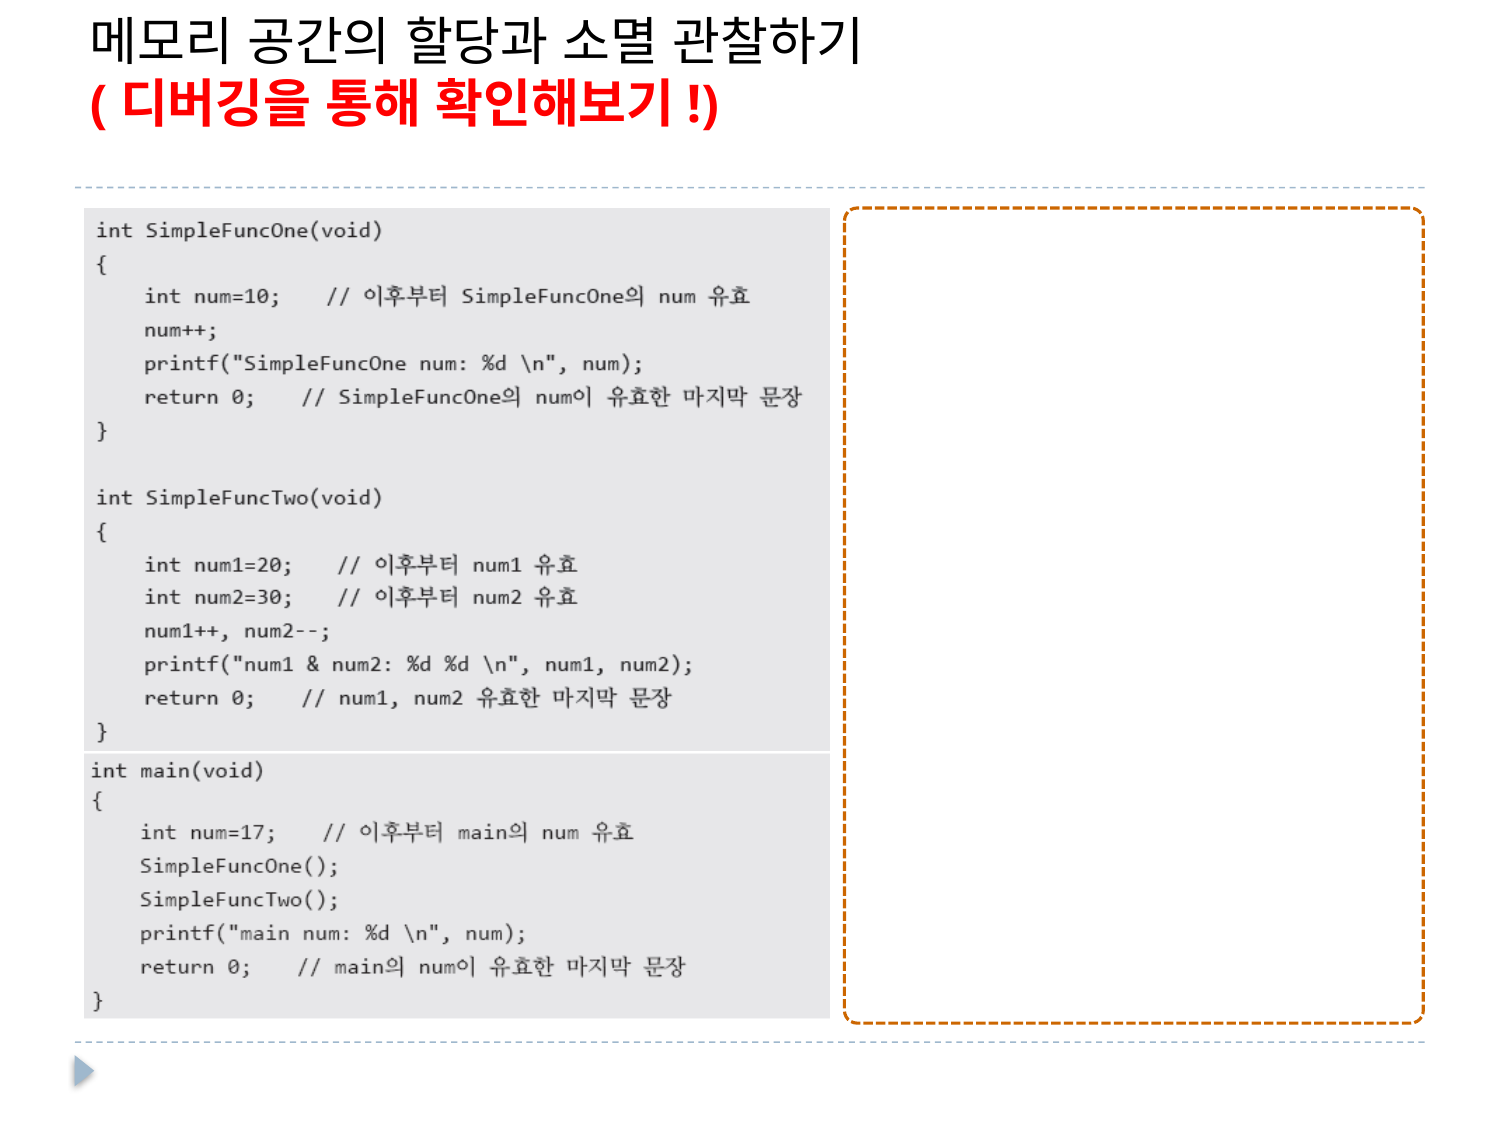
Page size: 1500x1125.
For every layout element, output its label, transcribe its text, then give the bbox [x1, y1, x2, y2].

text_box [842, 206, 1425, 1025]
title 메모리 공간의 할당과 소멸 관찰하기 (디버깅을 통해 확인해보기!) [75, 24, 1500, 141]
picture [84, 207, 830, 1021]
